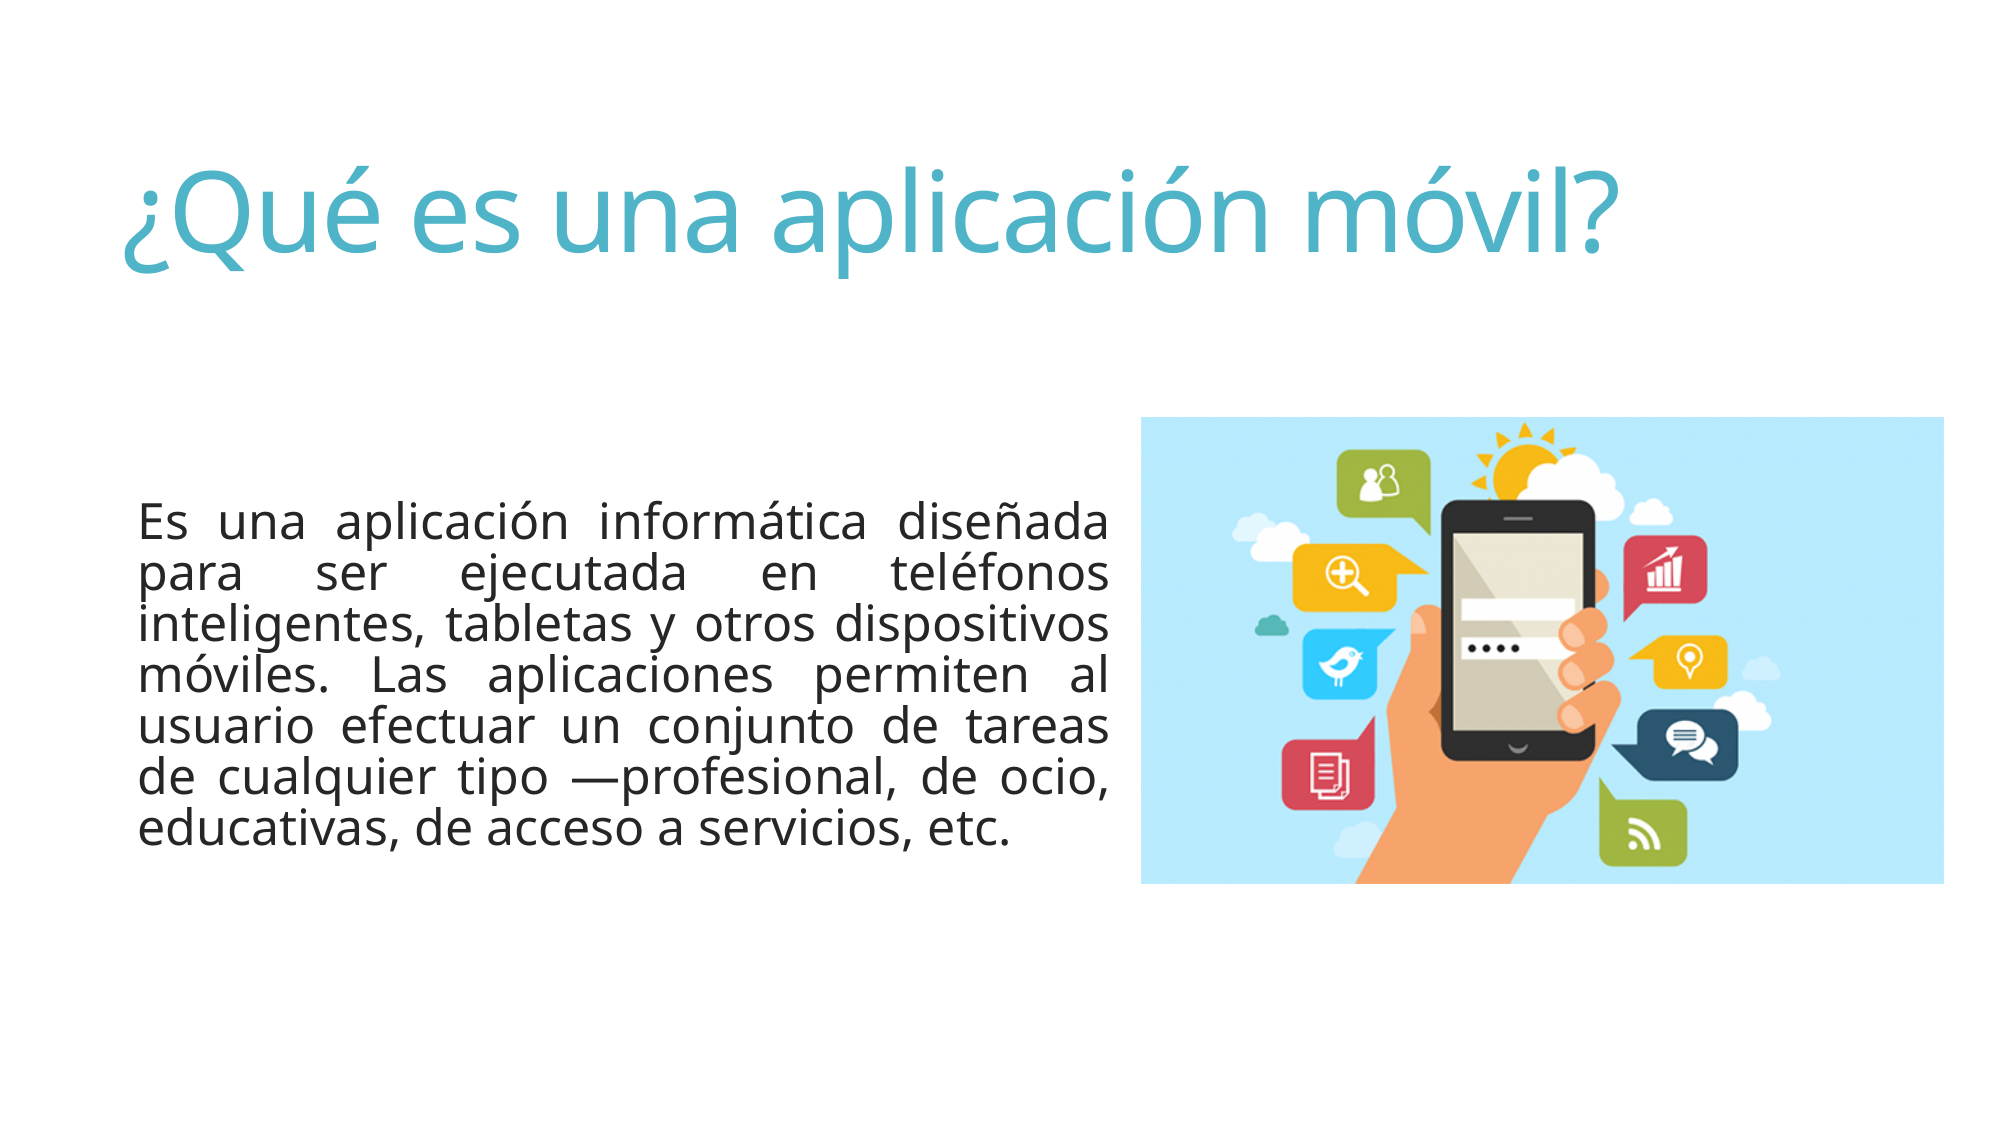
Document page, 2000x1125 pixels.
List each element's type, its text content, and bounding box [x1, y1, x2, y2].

picture [1141, 417, 1944, 885]
list Es una aplicación informática diseñada para ser ejecutada en teléfonos inteligentes, tabletas y otros dispositivos móviles. Las aplicaciones permiten al usuario efectuar un conjunto de tareas de cualquier tipo —profesional, de ocio, educativas, de acceso a servicios, etc. [107, 491, 1127, 843]
title ¿Qué es una aplicación móvil? [107, 81, 1875, 354]
